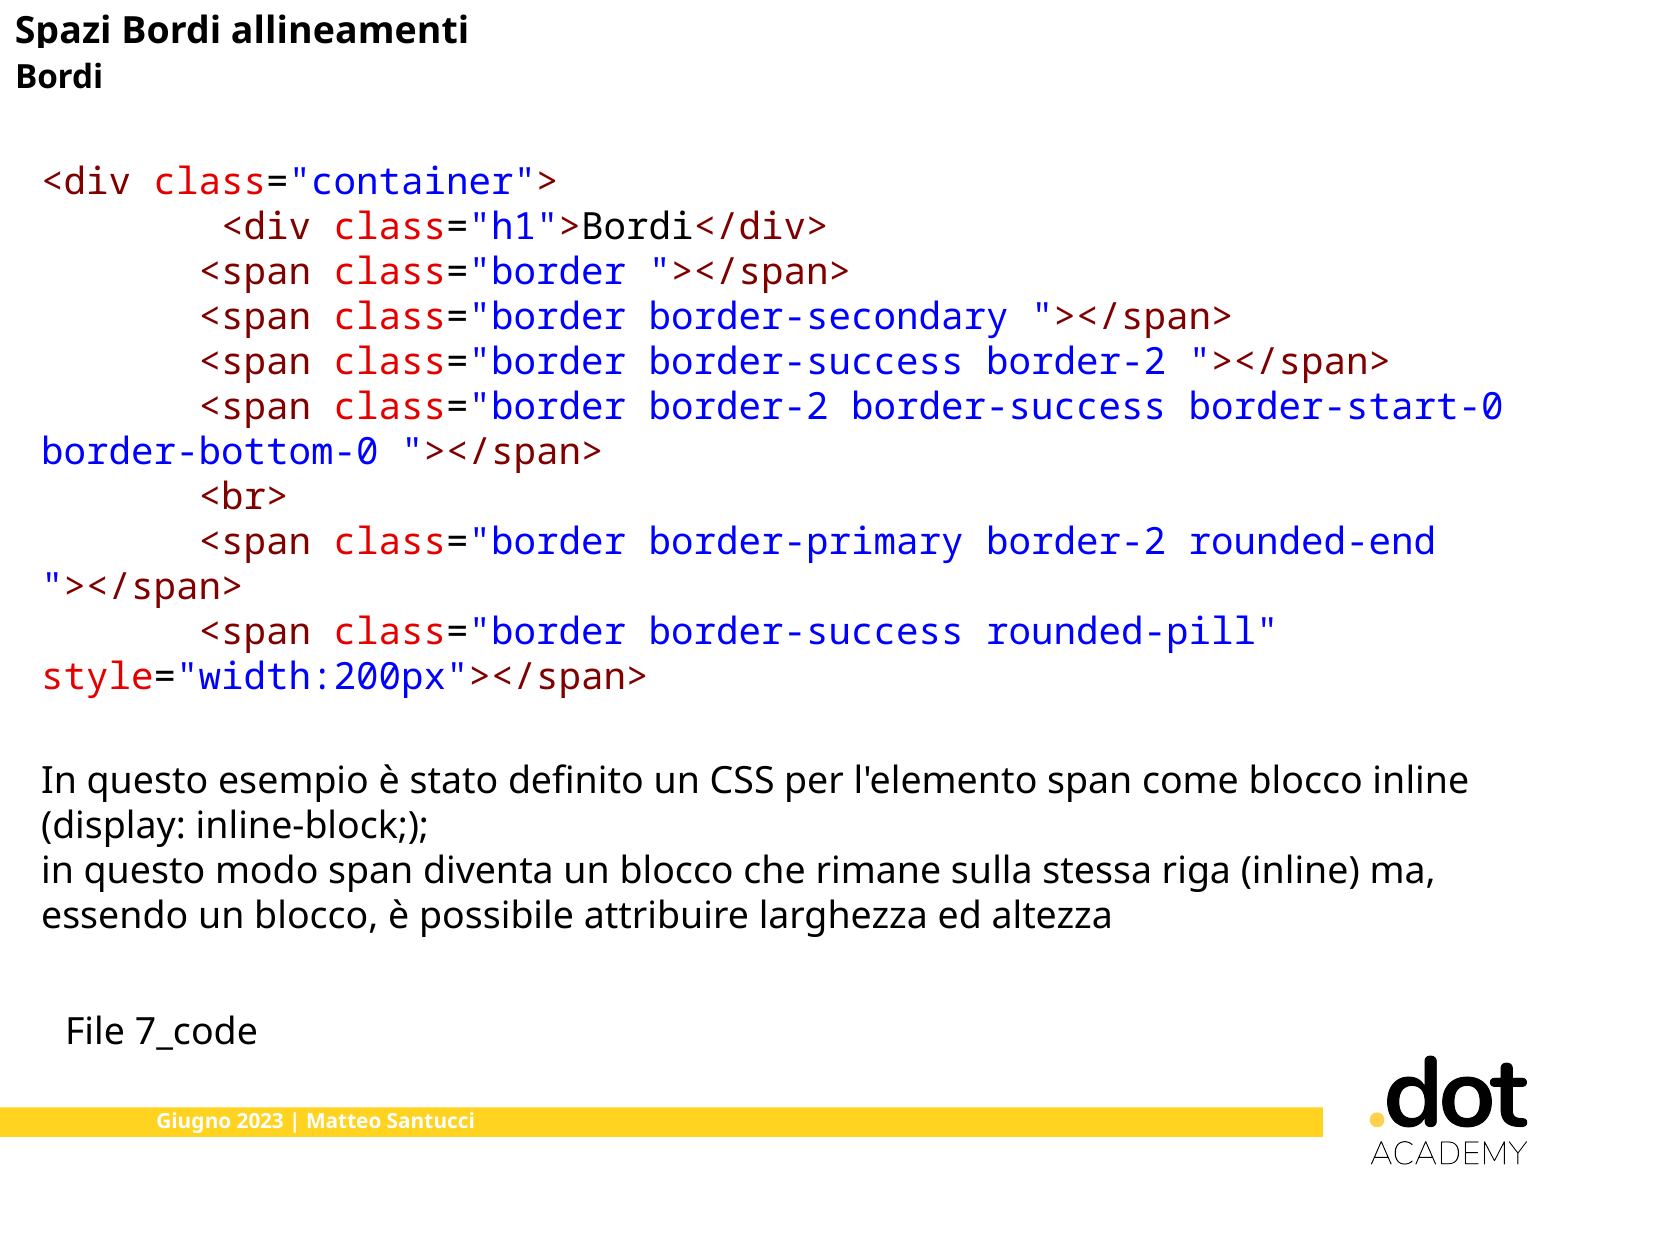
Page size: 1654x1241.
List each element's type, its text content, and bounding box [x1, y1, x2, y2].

picture [1326, 1003, 1572, 1217]
text_box Spazi Bordi allineamenti ombre [0, 0, 602, 48]
text_box In questo esempio è stato definito un CSS per l'elemento span come blocco inline (display: inline-block;); in questo modo span diventa un blocco che rimane sulla stessa riga (inline) ma, essendo un blocco, è possibile attribuire larghezza ed altezza [26, 748, 1583, 944]
text_box Giugno 2023 | Matteo Santucci [141, 1100, 809, 1158]
text_box <div class="container"> <div class="h1">Bordi</div> <span class="border "></span> <span class="border border-secondary "></span> <span class="border border-success border-2 "></span> <span class="border border-2 border-success border-start-0 border-bottom-0 "></span> <br> <span class="border border-primary border-2 rounded-end "></span> <span class="border border-success rounded-pill" style="width:200px"></span> [26, 149, 1628, 705]
text_box File 7_code [50, 977, 895, 1060]
text_box Bordi [0, 48, 1556, 103]
